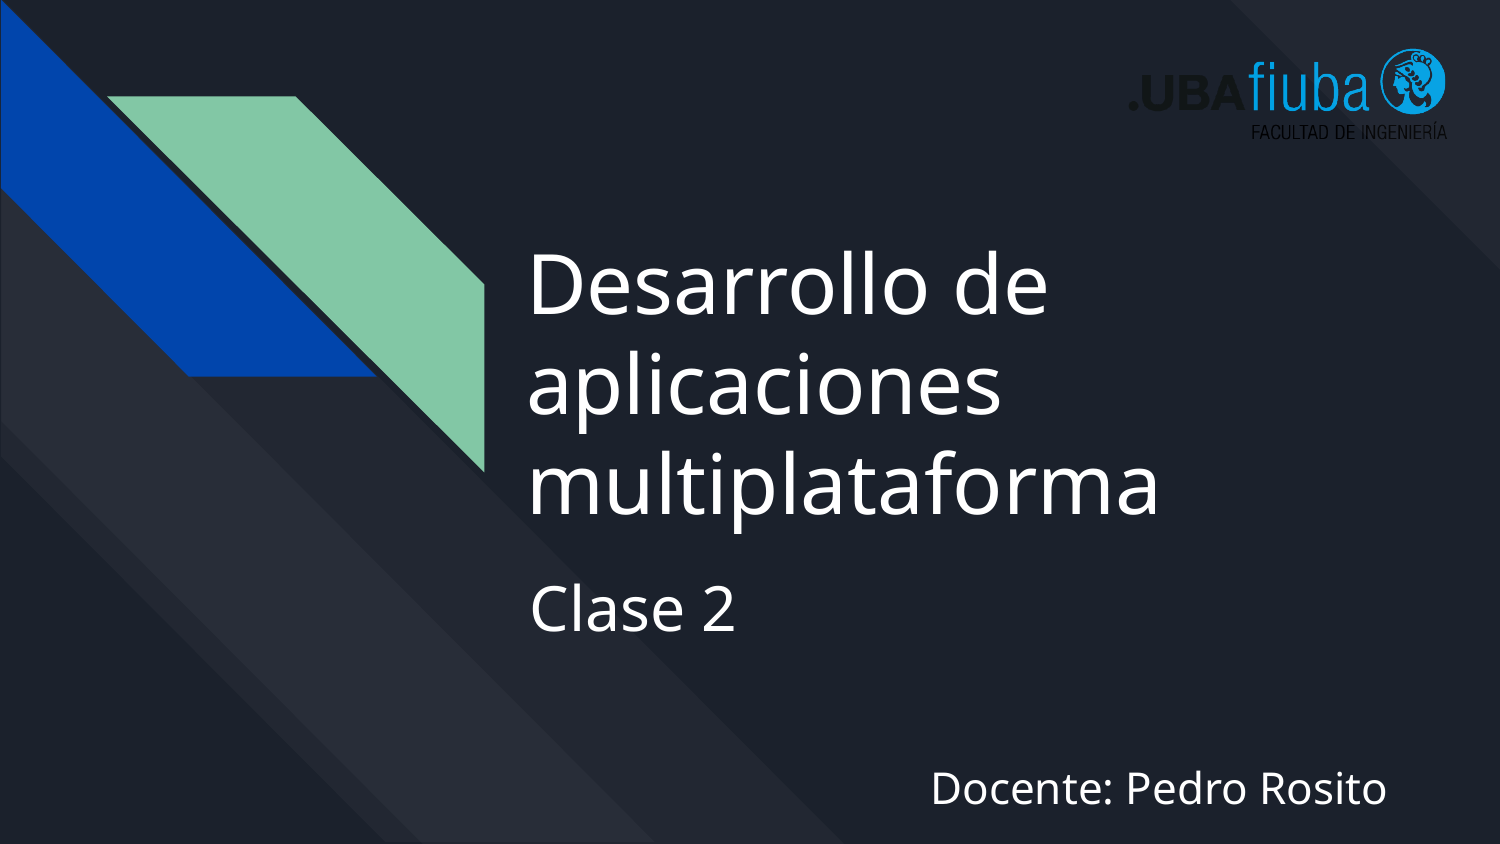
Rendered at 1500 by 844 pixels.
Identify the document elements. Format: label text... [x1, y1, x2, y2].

title Desarrollo de aplicaciones multiplataforma [511, 216, 1428, 577]
picture [1095, 17, 1486, 166]
subtitle Docente: Pedro Rosito [915, 745, 1486, 829]
text_box Clase 2 [514, 553, 1240, 696]
